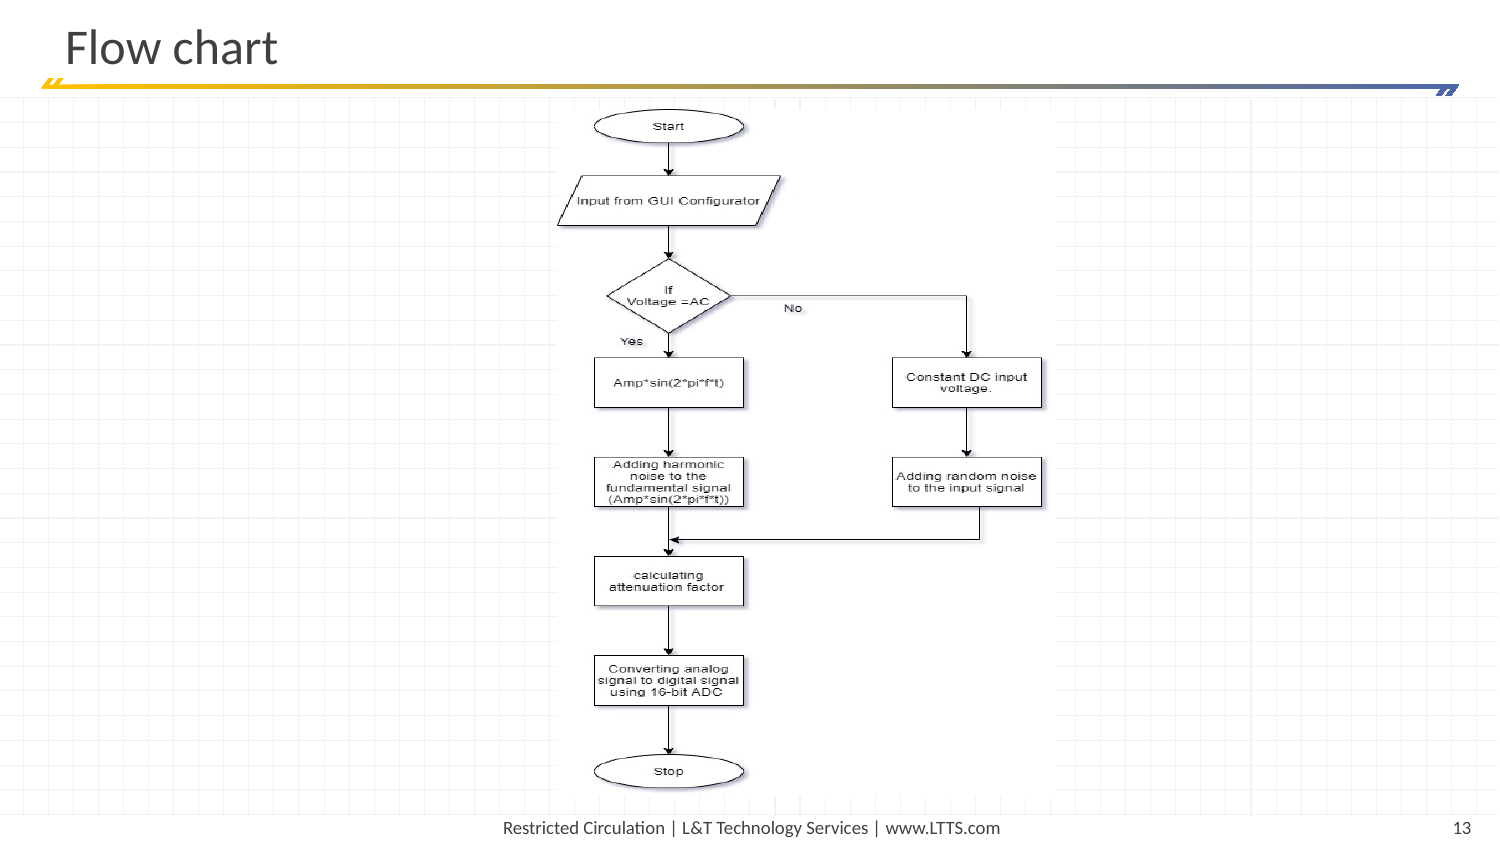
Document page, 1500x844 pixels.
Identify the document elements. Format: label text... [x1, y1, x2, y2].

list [557, 109, 1056, 797]
title Flow chart [50, 0, 1450, 83]
